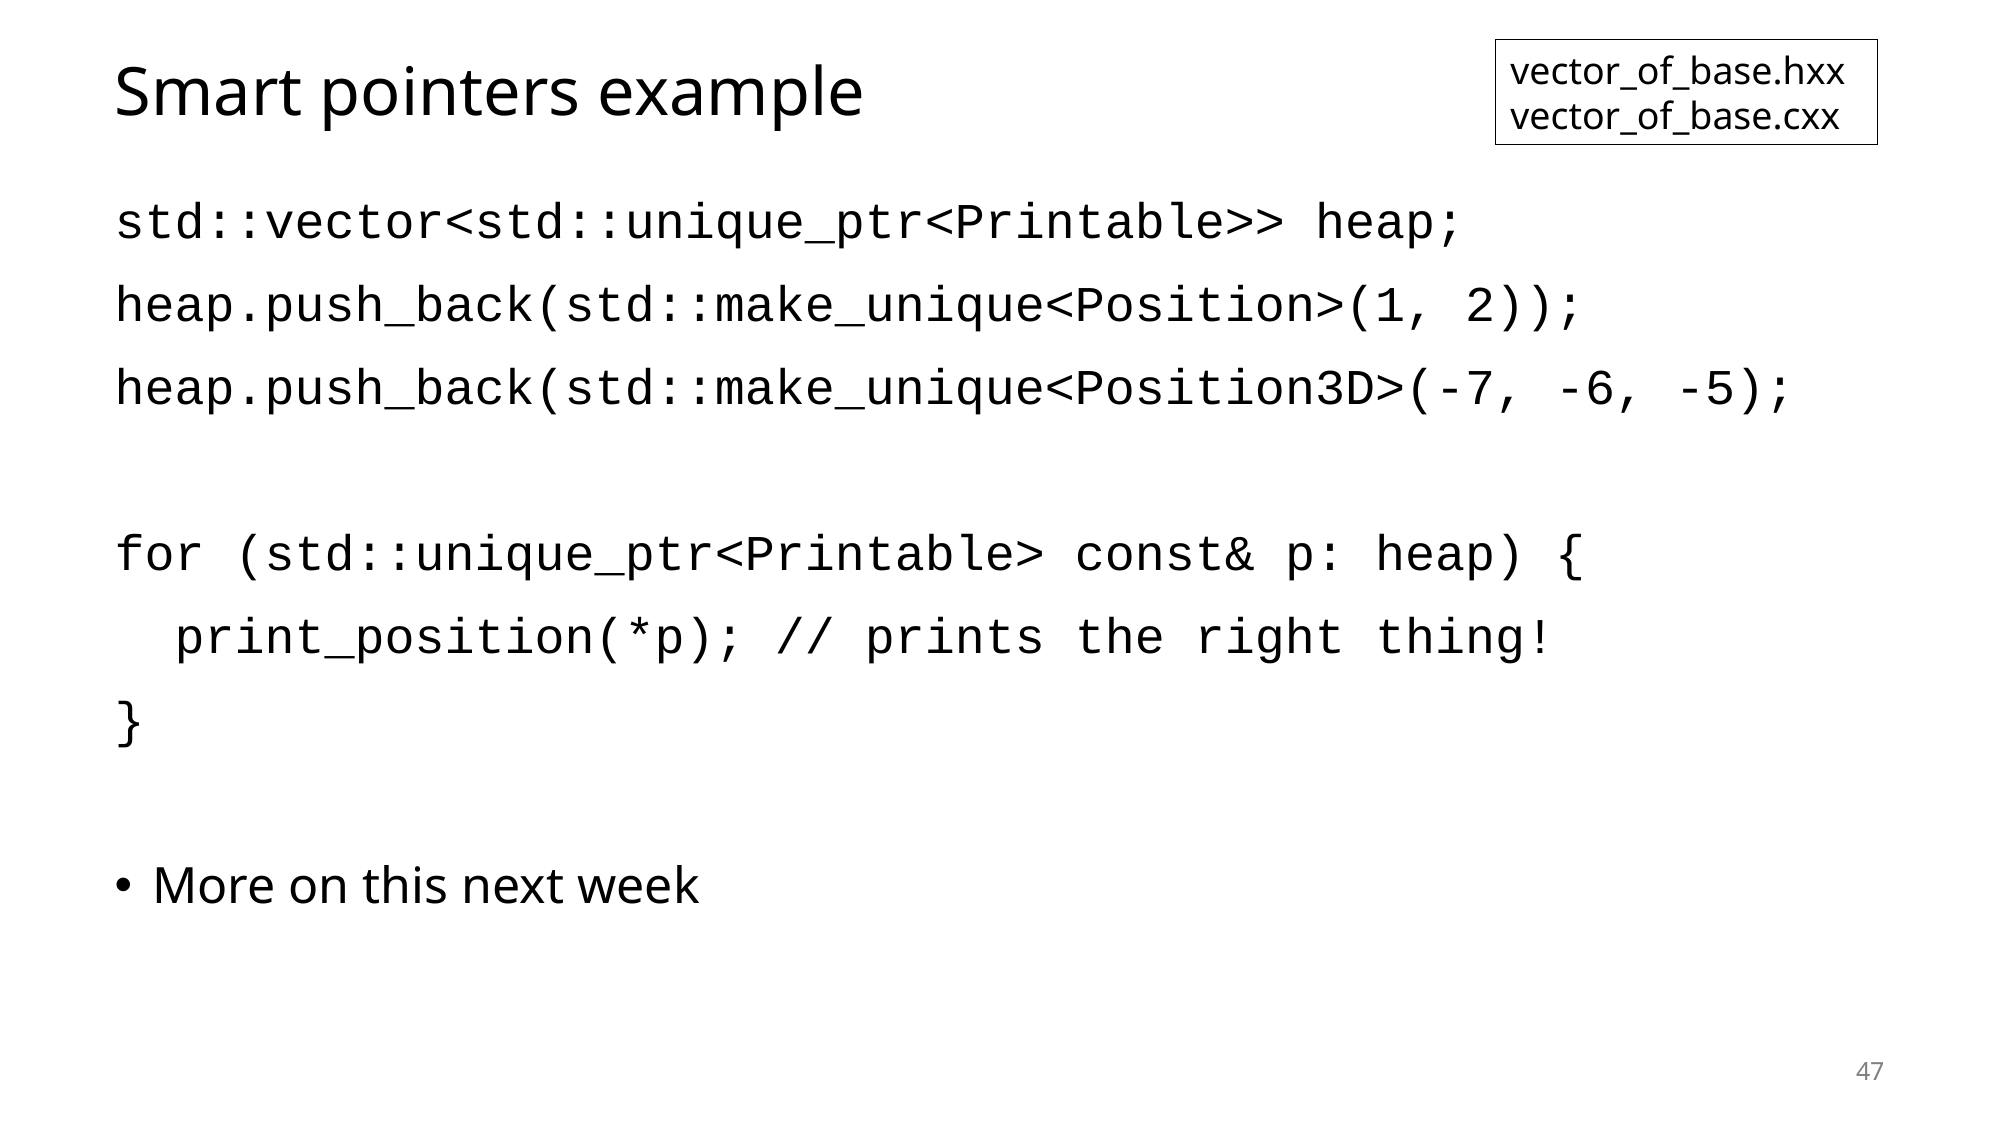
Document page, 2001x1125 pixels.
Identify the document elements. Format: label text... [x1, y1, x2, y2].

slide_number 47 [1749, 1042, 1900, 1103]
title Smart pointers example [99, 37, 1900, 150]
text_box vector_of_base.hxx vector_of_base.cxx [1495, 39, 1878, 145]
list std::vector<std::unique_ptr<Printable>> heap; heap.push_back(std::make_unique<Position>(1, 2)); heap.push_back(std::make_unique<Position3D>(-7, -6, -5); for (std::unique_ptr<Printable> const& p: heap) { print_position(*p); // prints the right thing! } More on this next week [99, 187, 1900, 1013]
